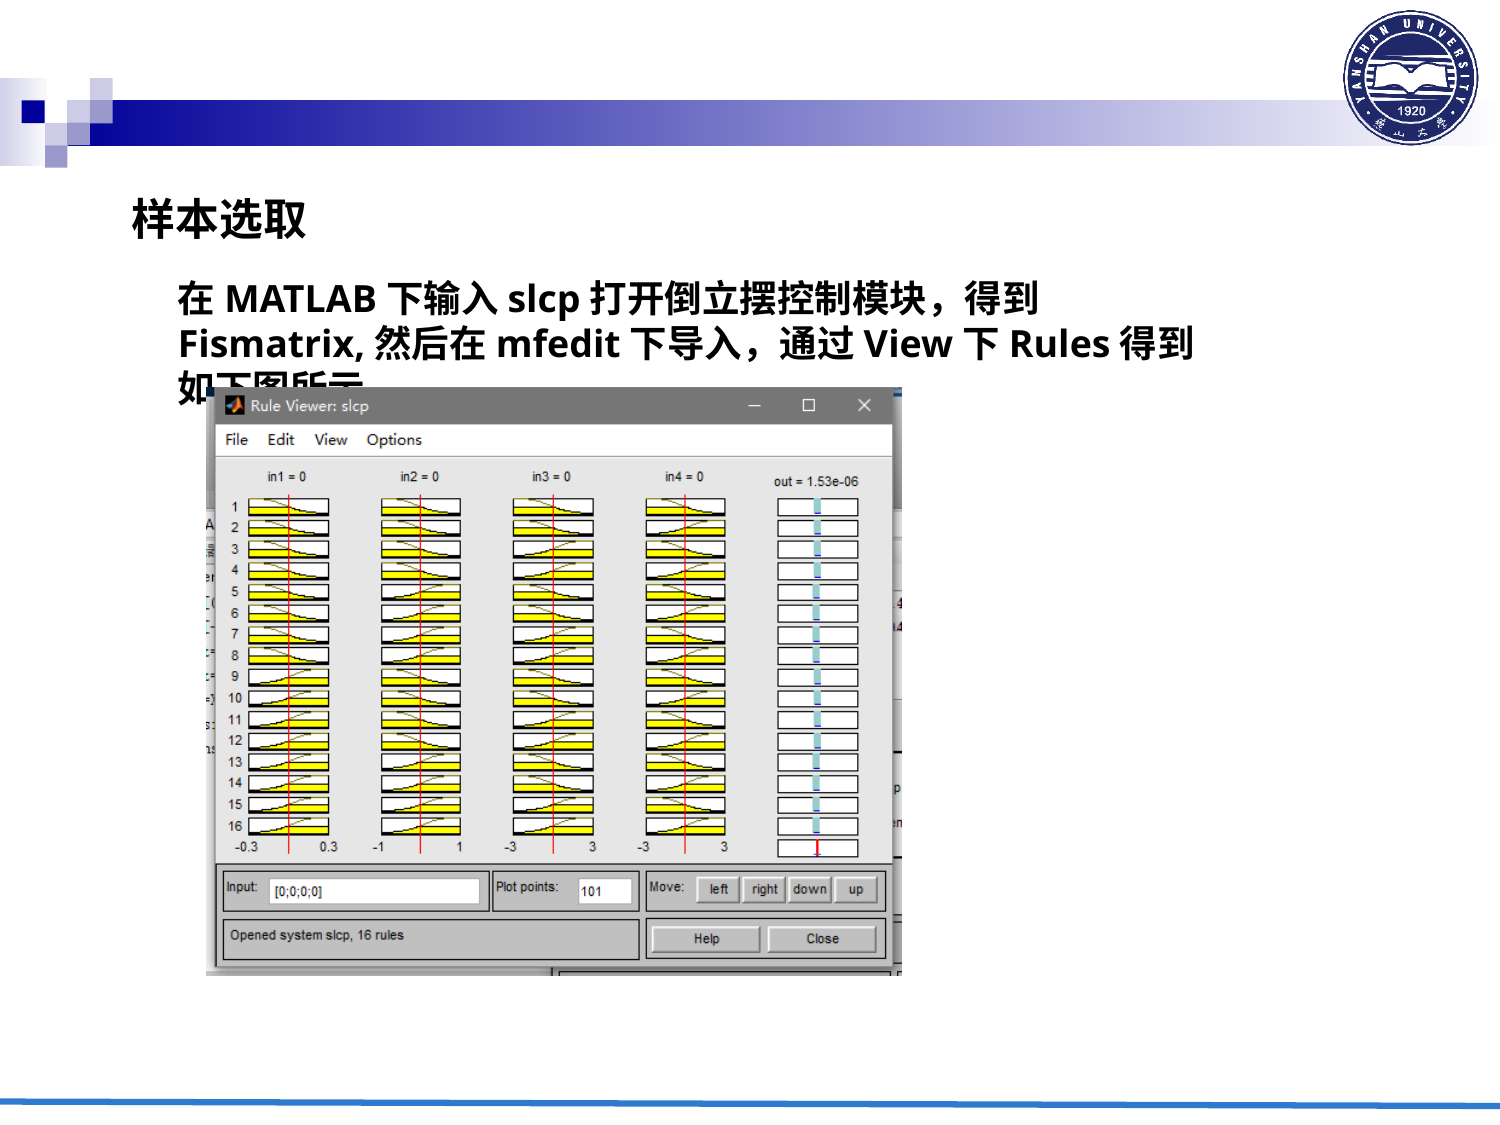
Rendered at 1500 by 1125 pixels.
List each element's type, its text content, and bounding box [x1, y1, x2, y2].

text_box 样本选取 [117, 184, 526, 252]
picture [1340, 7, 1481, 148]
text_box 在MATLAB下输入slcp打开倒立摆控制模块，得到Fismatrix,然后在mfedit下导入，通过View下Rules得到如下图所示 [163, 267, 1211, 417]
picture [206, 387, 902, 976]
